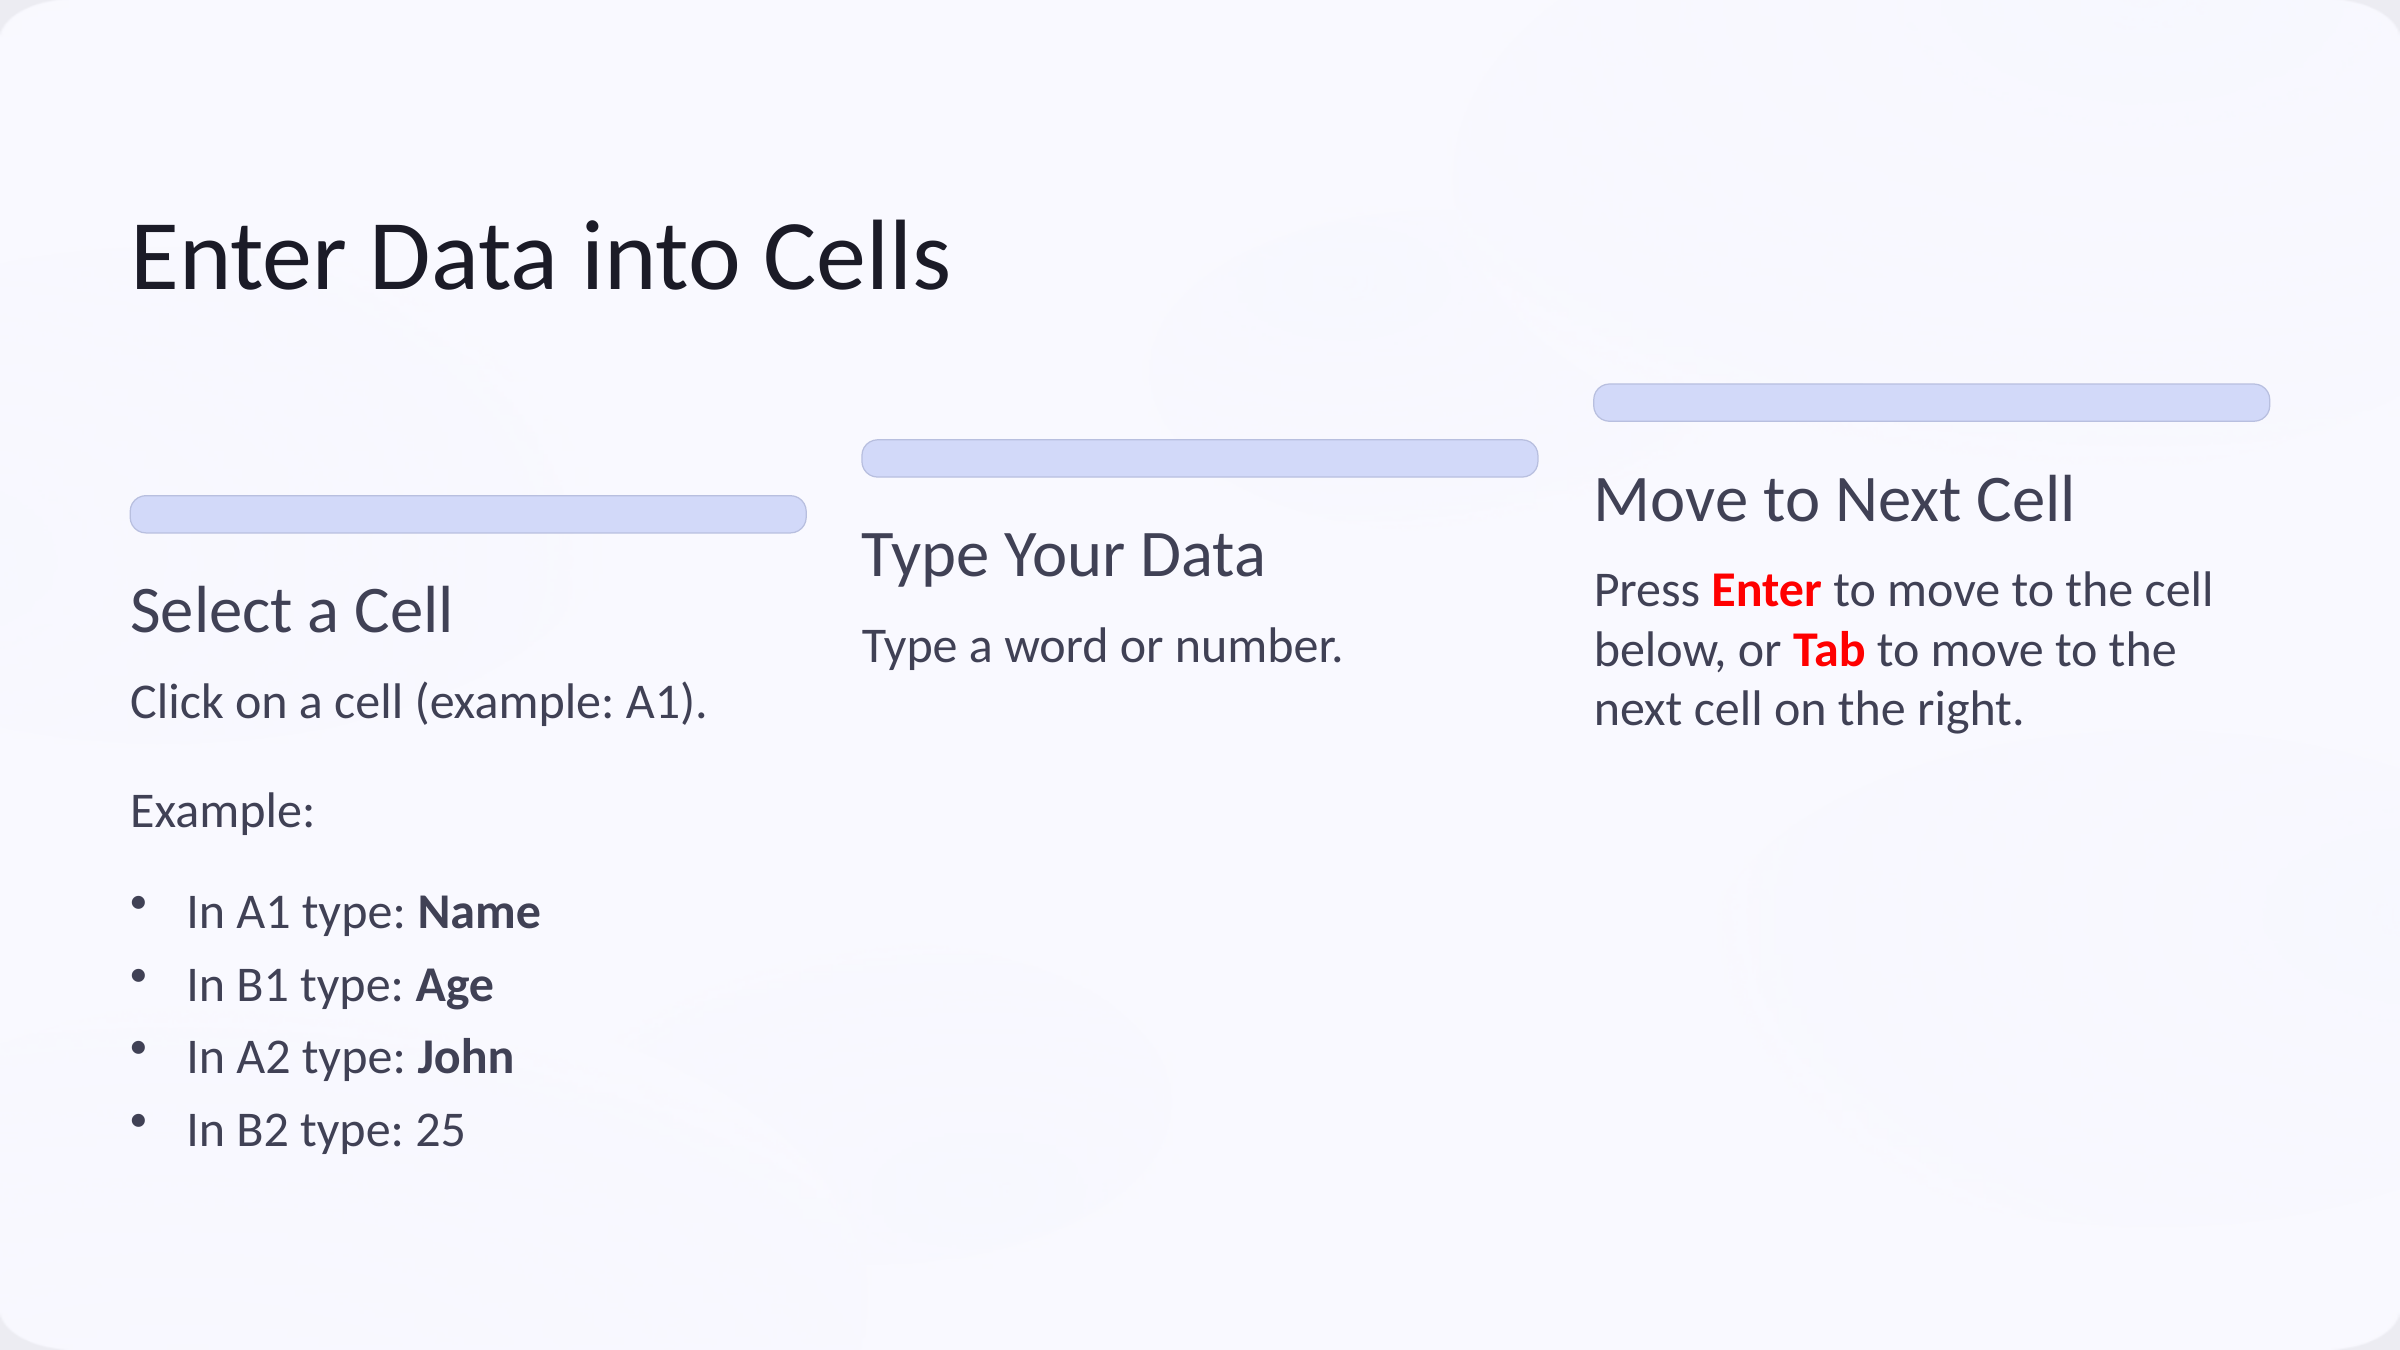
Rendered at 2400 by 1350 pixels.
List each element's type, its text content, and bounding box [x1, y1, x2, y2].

text_box In A1 type: Name [130, 879, 2270, 939]
text_box Move to Next Cell [1593, 477, 2059, 536]
text_box [1593, 383, 2270, 422]
text_box Select a Cell [130, 588, 596, 647]
text_box Press Enter to move to the cell below, or Tab to move to the next cell on the right. [1593, 557, 2270, 737]
text_box In B2 type: 25 [130, 1096, 2270, 1157]
text_box Enter Data into Cells [130, 193, 1061, 310]
text_box Example: [130, 777, 2270, 838]
text_box Type Your Data [861, 532, 1327, 591]
text_box Type a word or number. [861, 613, 1538, 673]
text_box Click on a cell (example: A1). [130, 669, 807, 729]
text_box In B1 type: Age [130, 951, 2270, 1012]
text_box [861, 439, 1538, 478]
text_box [130, 495, 807, 533]
text_box In A2 type: John [130, 1024, 2270, 1084]
